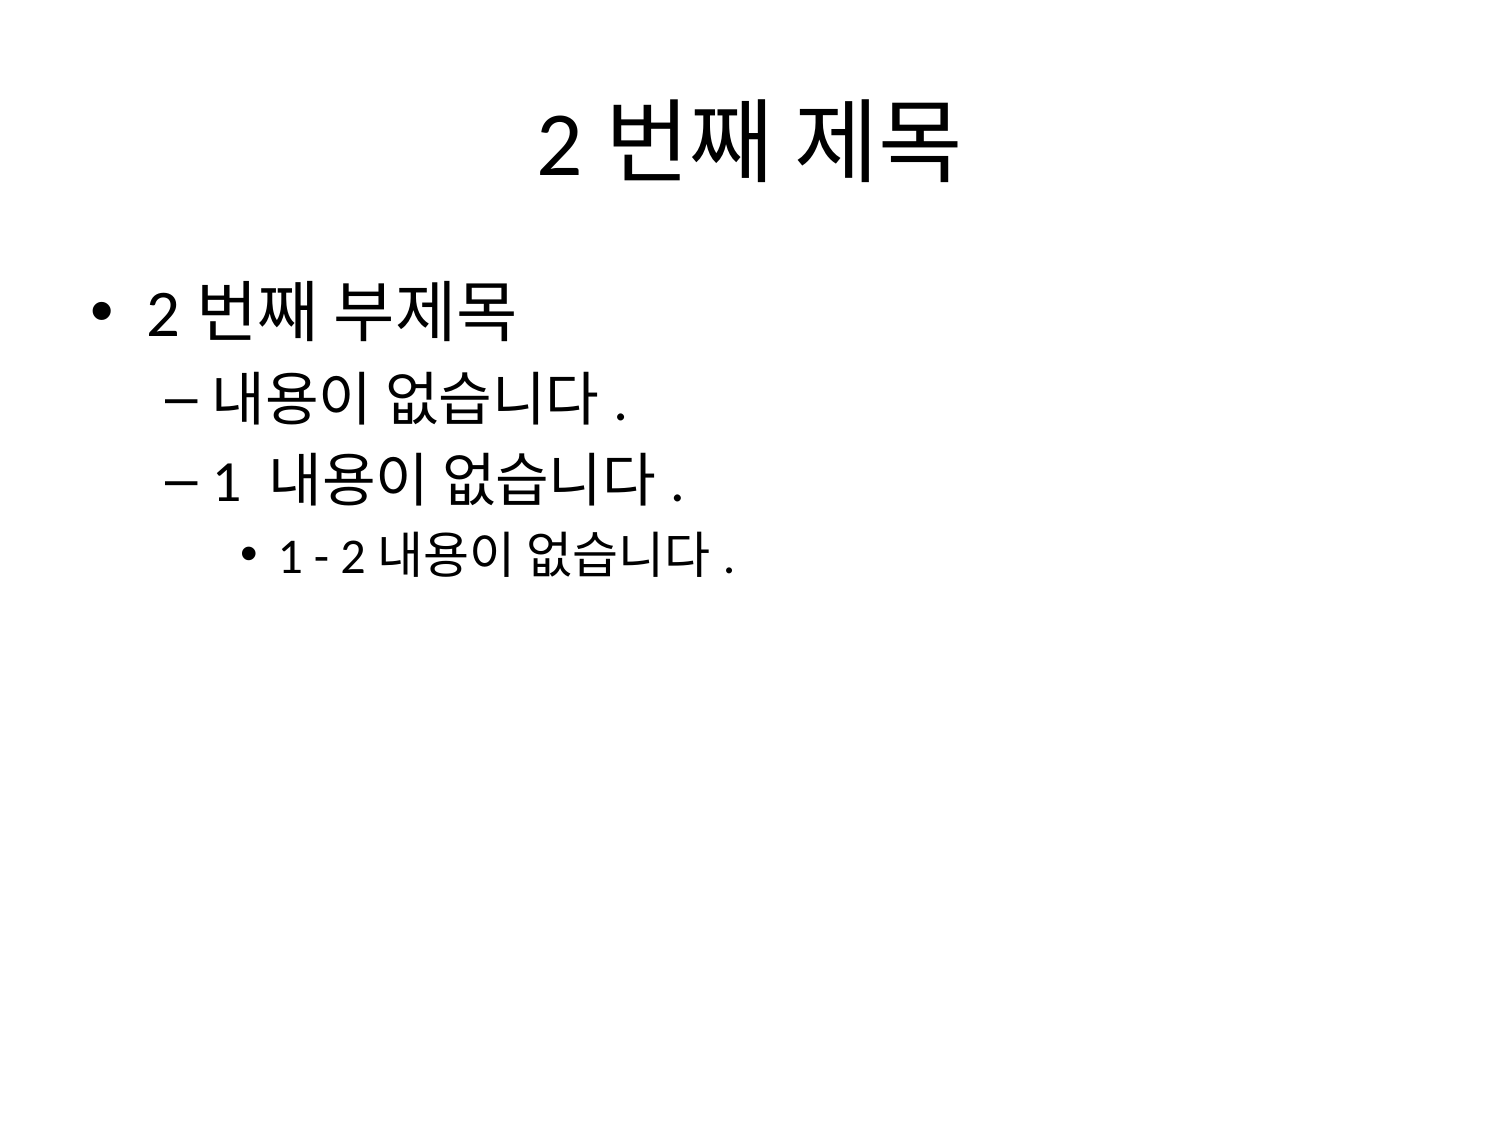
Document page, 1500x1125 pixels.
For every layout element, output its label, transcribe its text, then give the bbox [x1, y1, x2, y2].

list 2번째 부제목 내용이 없습니다. 1 내용이 없습니다. 1 - 2내용이 없습니다. [75, 262, 1425, 1005]
title 2번째 제목 [75, 45, 1425, 233]
